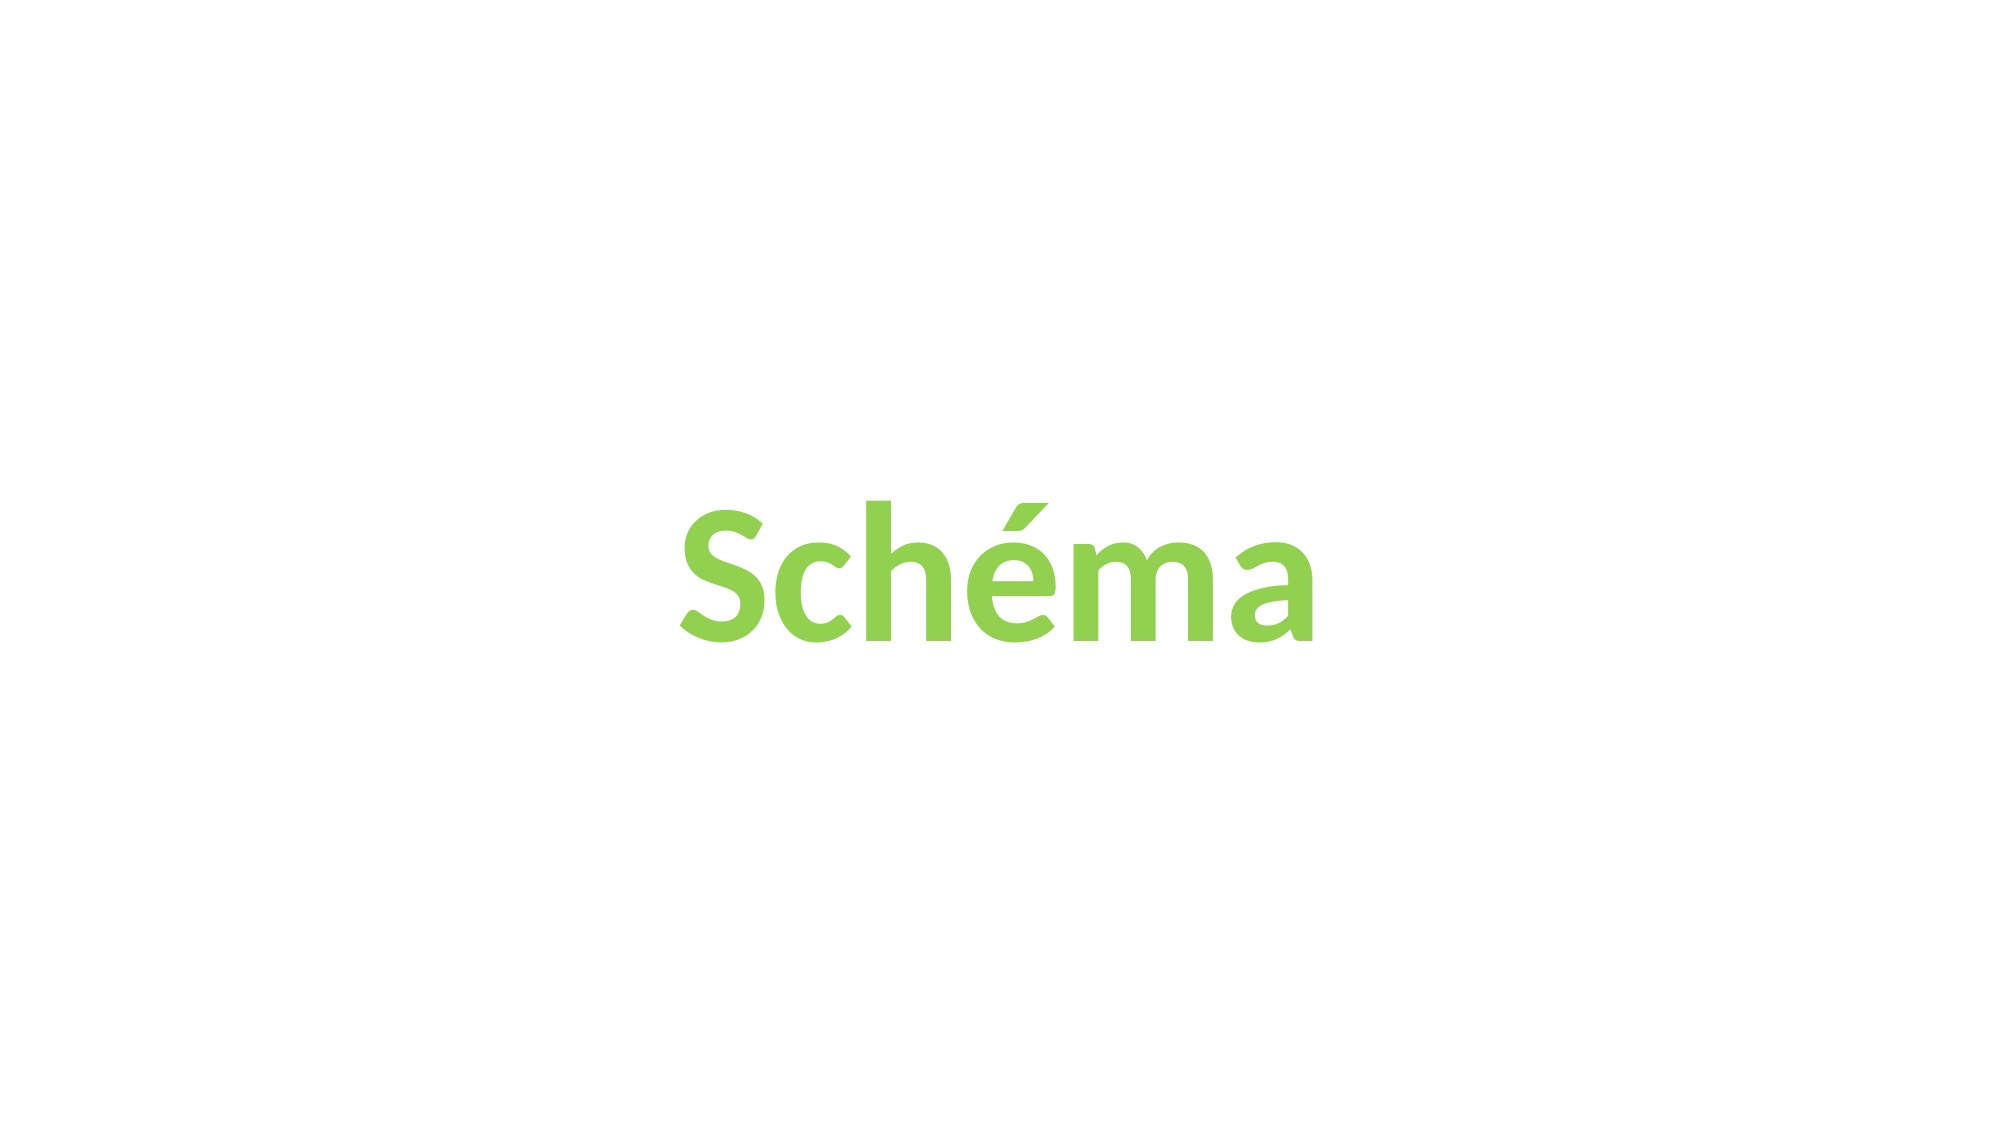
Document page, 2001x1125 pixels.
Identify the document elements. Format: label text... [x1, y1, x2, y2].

text_box Schéma [661, 433, 1339, 689]
